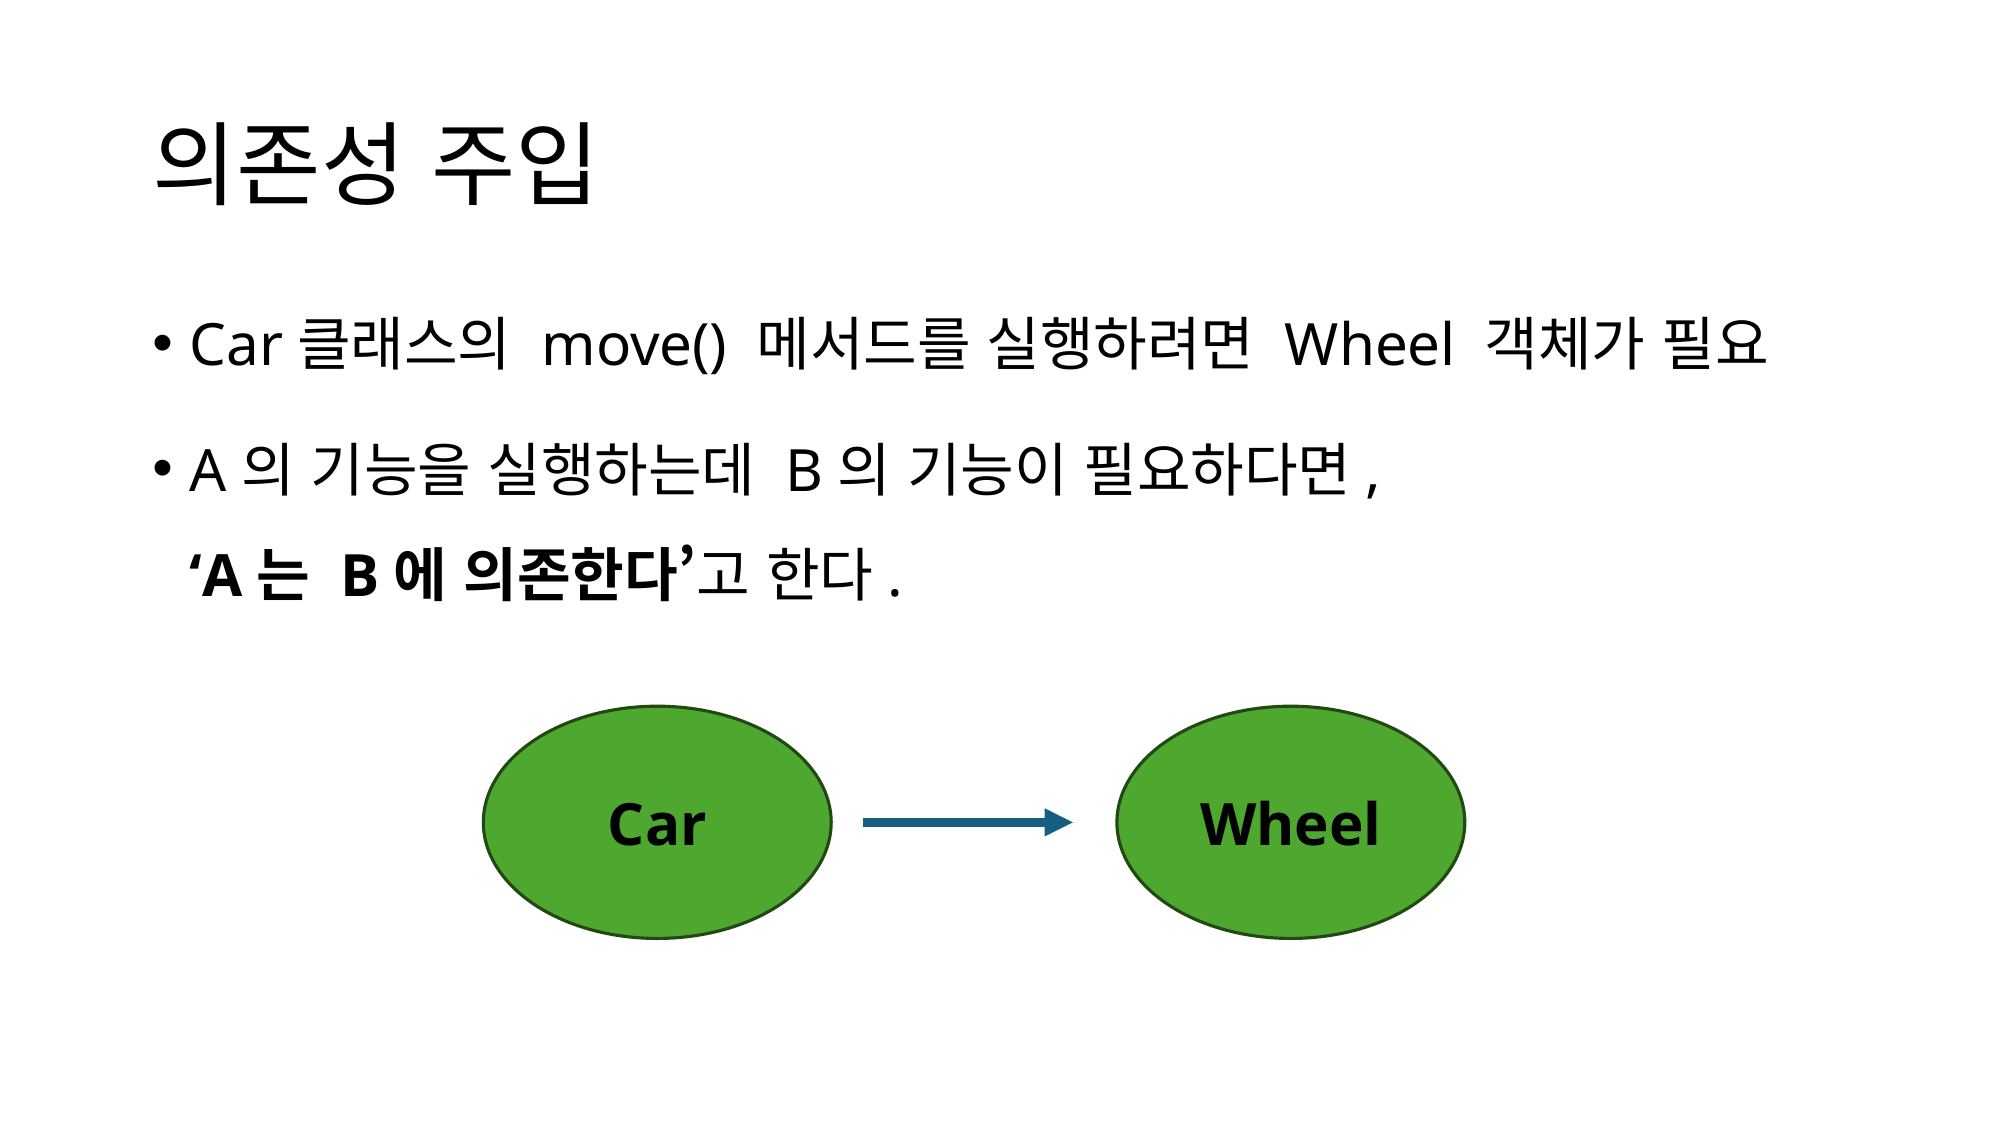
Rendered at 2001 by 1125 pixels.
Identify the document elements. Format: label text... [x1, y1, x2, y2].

text_box Car [481, 704, 833, 941]
list Car클래스의 move() 메서드를 실행하려면 Wheel 객체가 필요 A의 기능을 실행하는데 B의 기능이 필요하다면, ‘A는 B에 의존한다’고 한다. [137, 299, 1899, 1014]
text_box Wheel [1115, 704, 1467, 941]
title 의존성 주입 [137, 59, 1863, 278]
